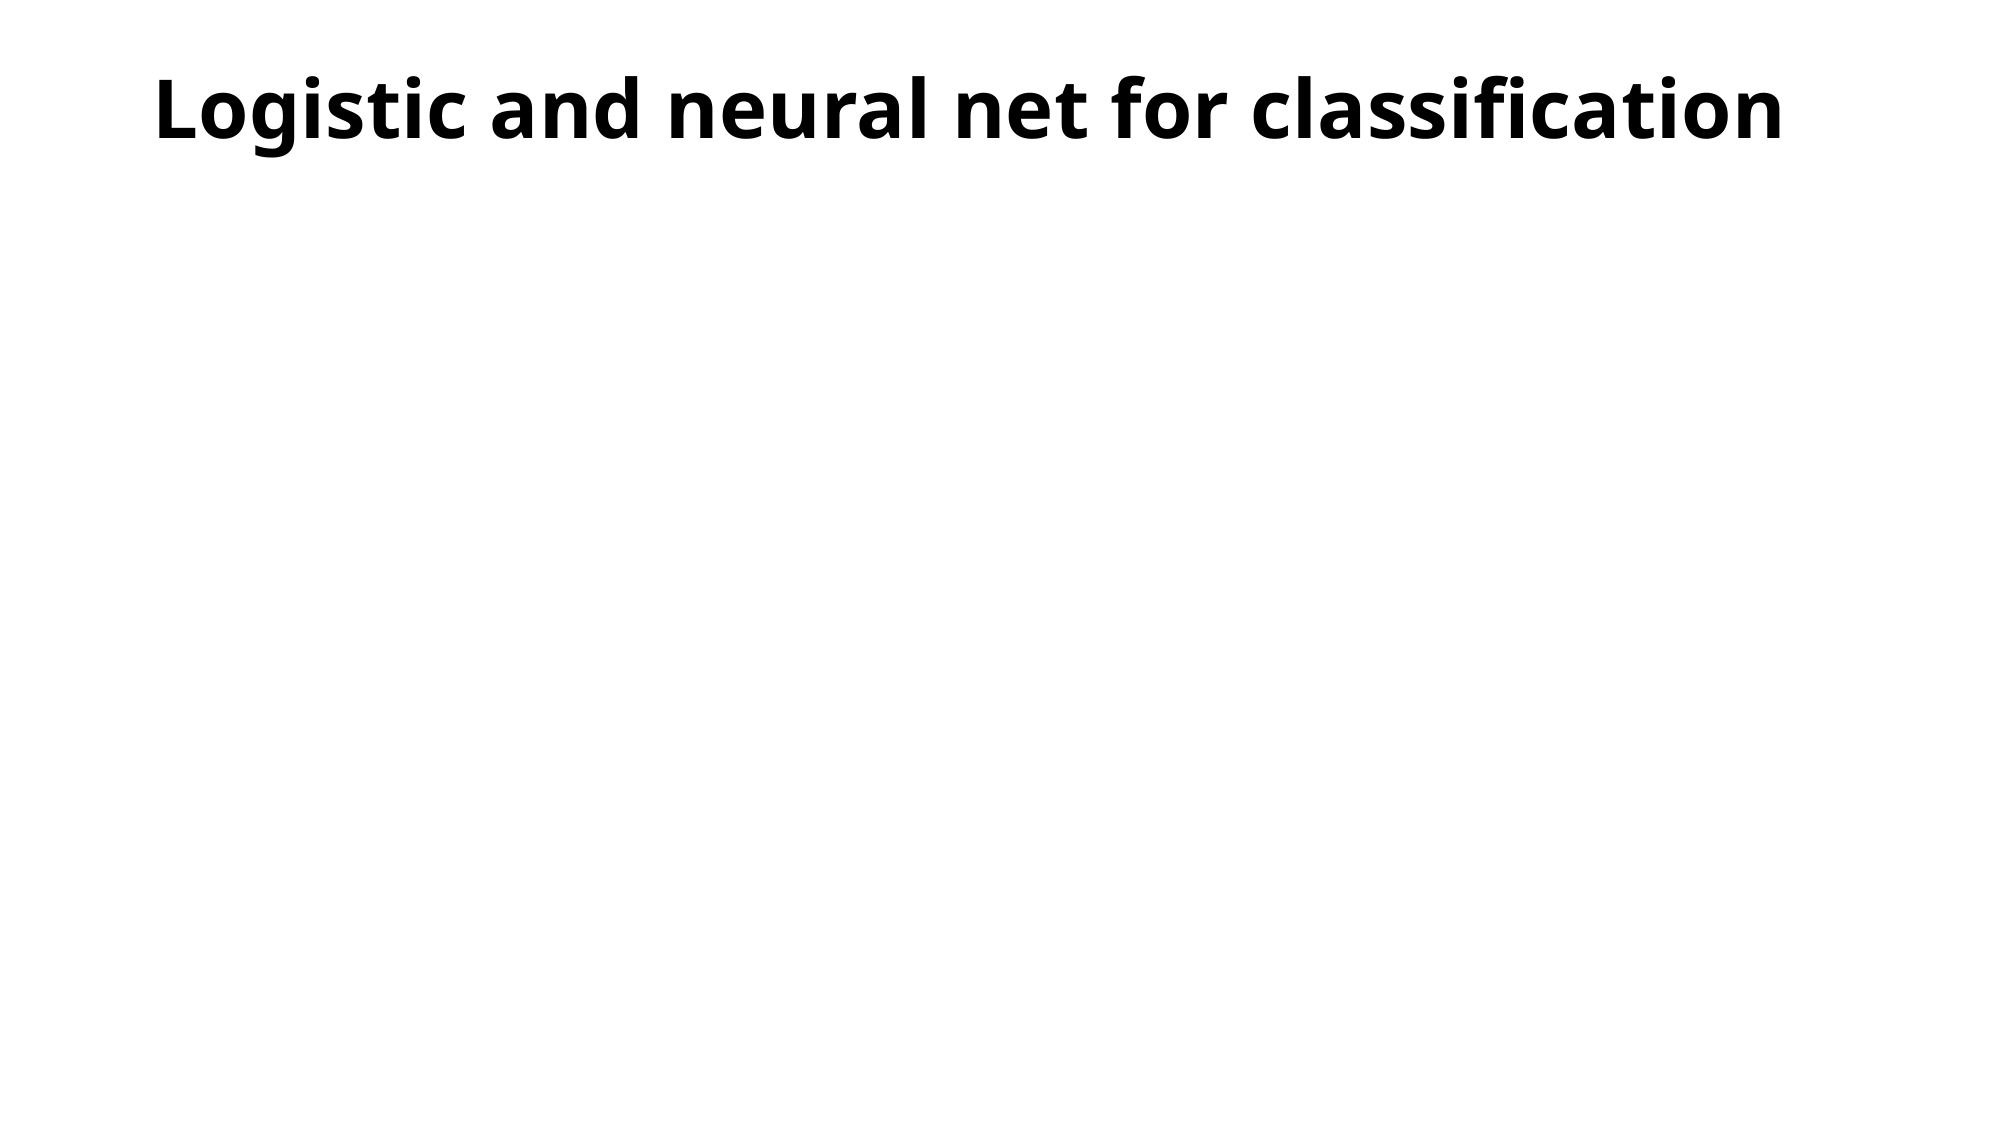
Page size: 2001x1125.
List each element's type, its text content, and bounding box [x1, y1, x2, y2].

title Logistic and neural net for classification [137, 59, 1863, 165]
